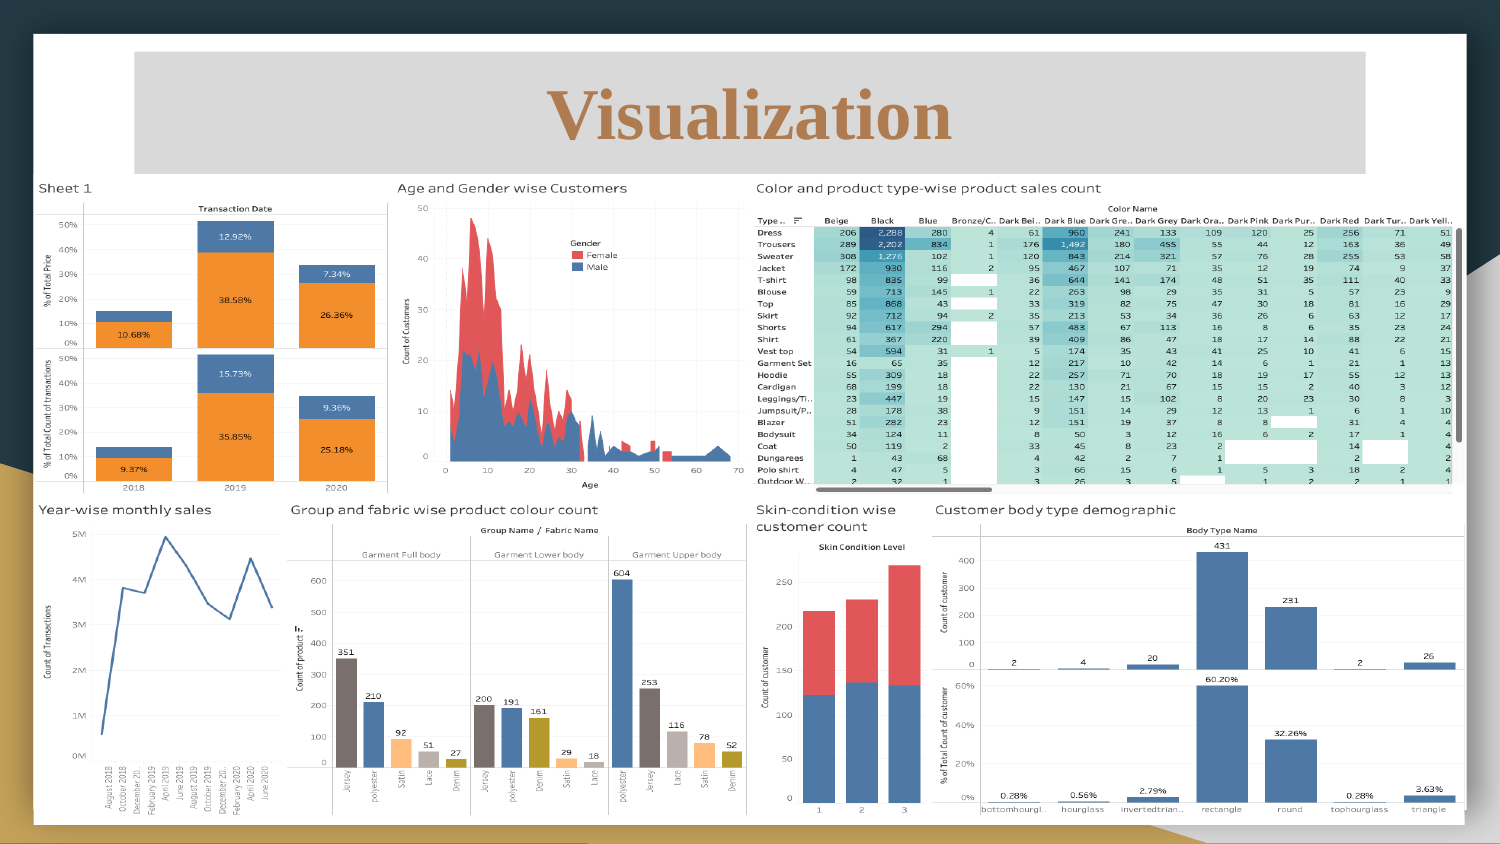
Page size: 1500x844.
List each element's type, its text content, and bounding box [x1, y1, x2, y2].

picture [33, 173, 1465, 825]
title Visualization [134, 51, 1366, 172]
